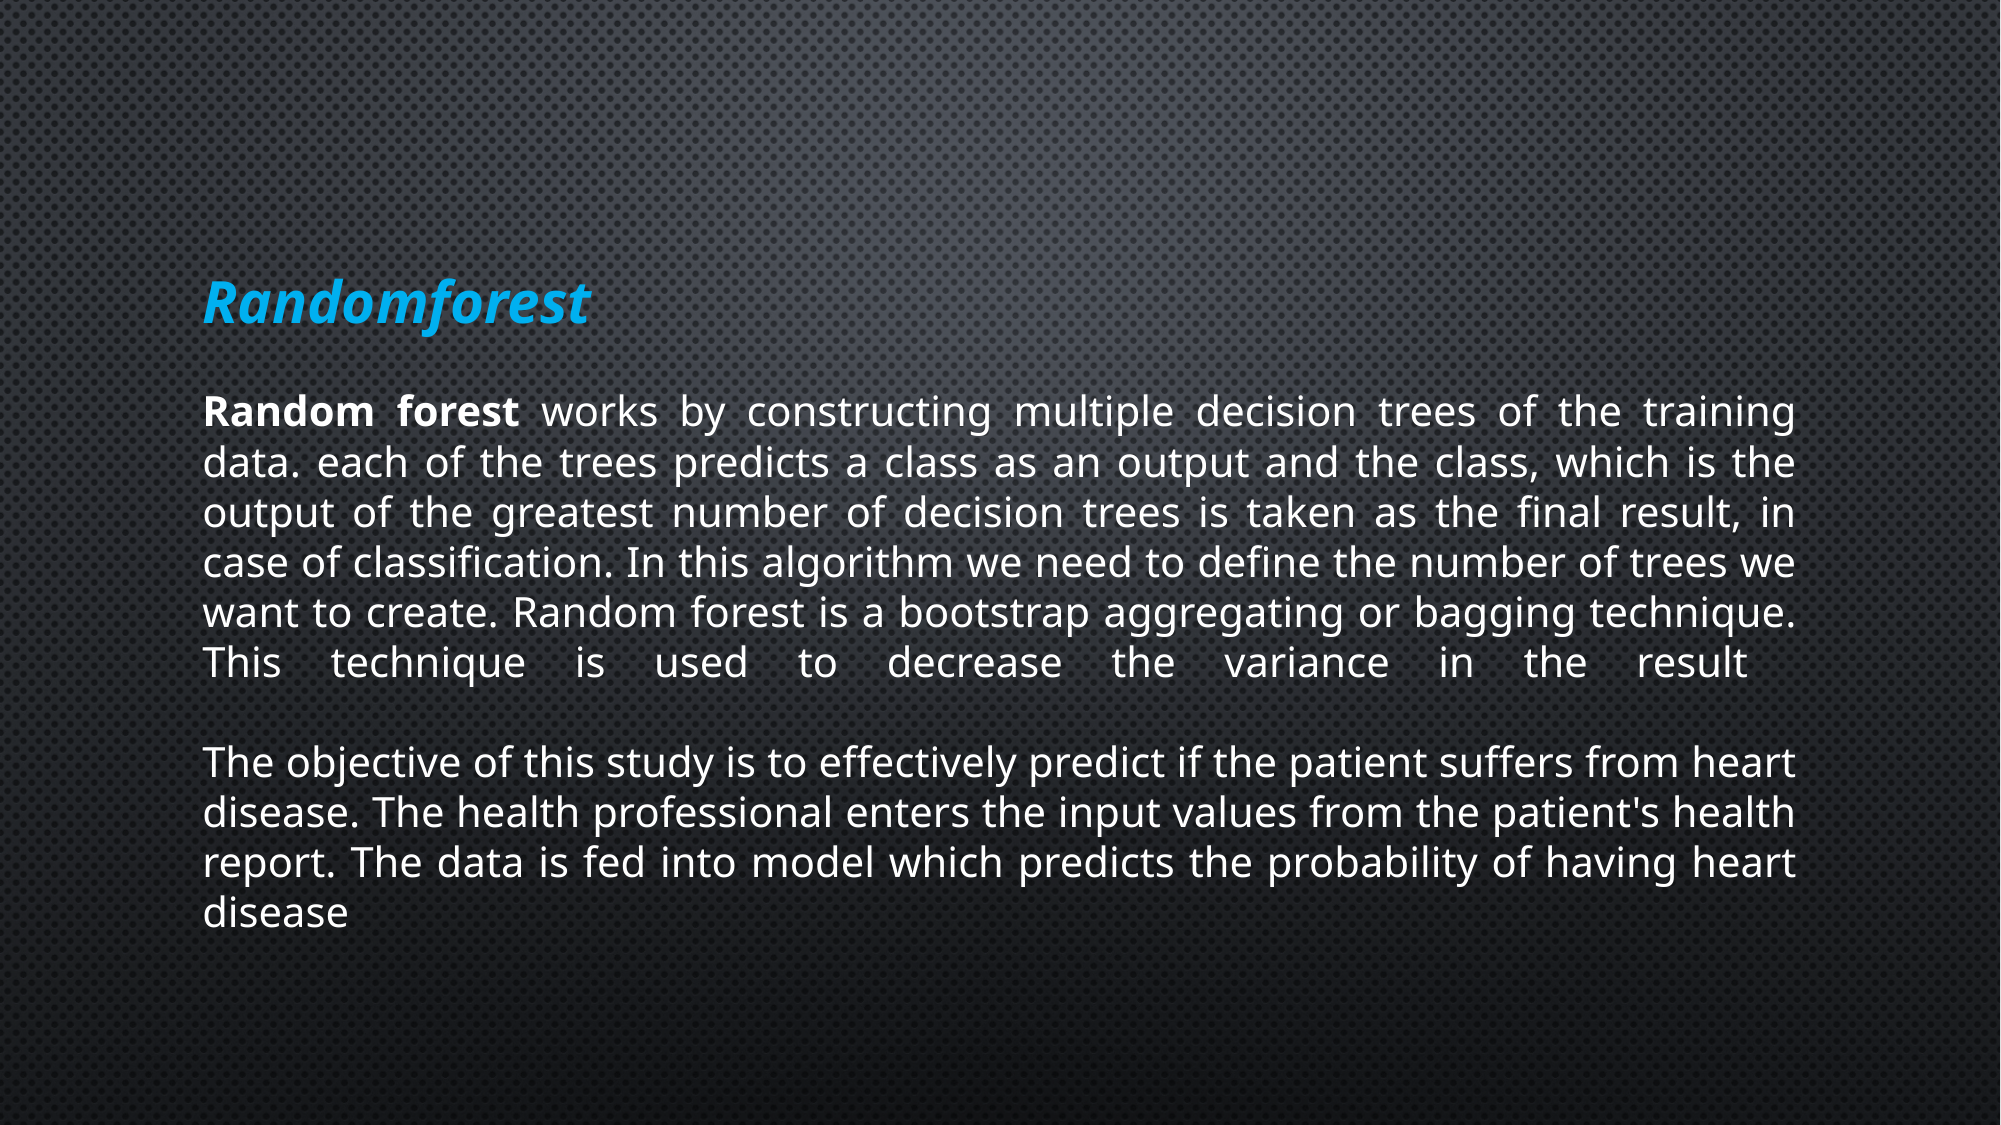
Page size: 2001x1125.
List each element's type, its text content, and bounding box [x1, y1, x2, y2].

title Randomforest Random forest works by constructing multiple decision trees of the training data. each of the trees predicts a class as an output and the class, which is the output of the greatest number of decision trees is taken as the final result, in case of classification. In this algorithm we need to define the number of trees we want to create. Random forest is a bootstrap aggregating or bagging technique. This technique is used to decrease the variance in the result The objective of this study is to effectively predict if the patient suffers from heart disease. The health professional enters the input values from the patient's health report. The data is fed into model which predicts the probability of having heart disease [187, 99, 1813, 1102]
